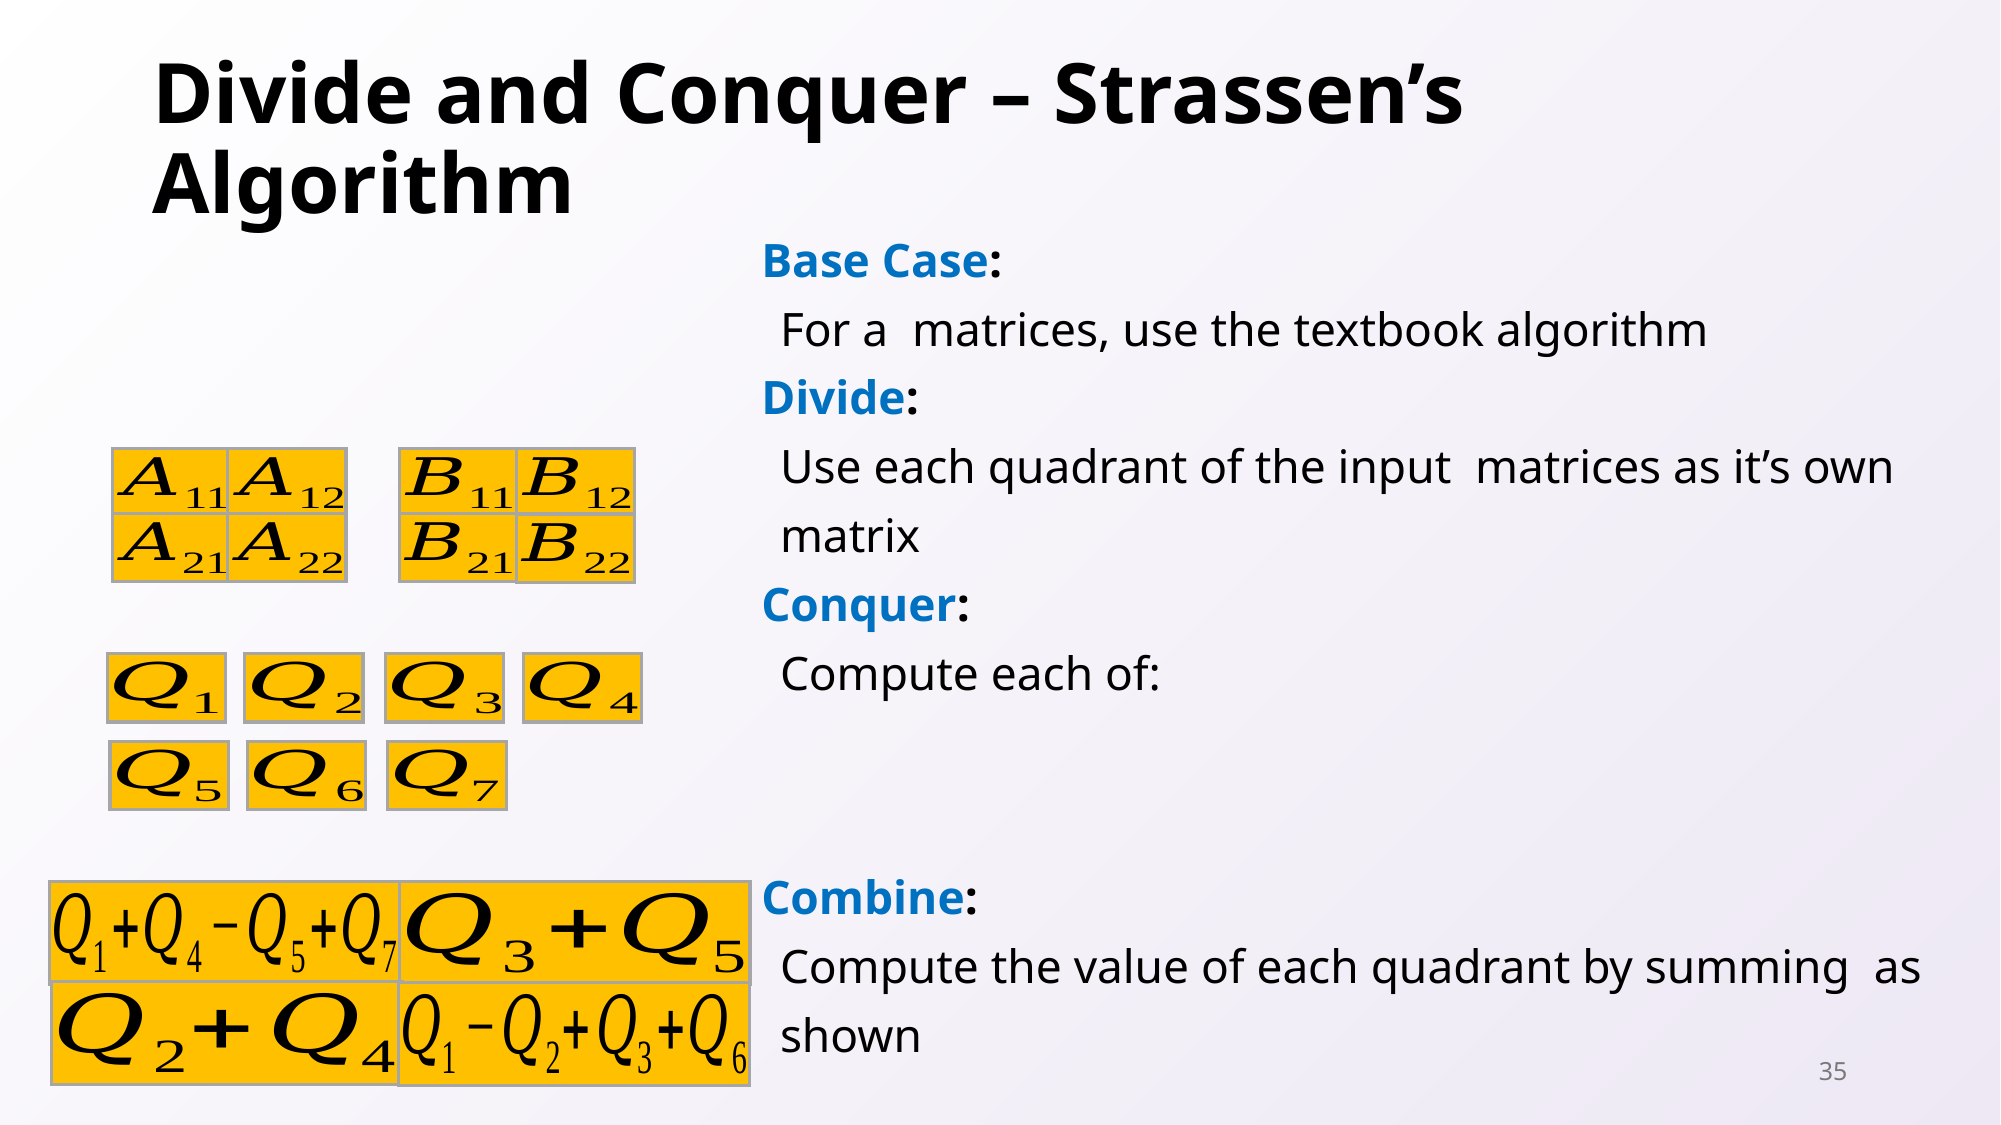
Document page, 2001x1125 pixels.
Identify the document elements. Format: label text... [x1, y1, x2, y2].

title Divide and Conquer – Strassen’s Algorithm [137, 59, 1863, 224]
slide_number 35 [1412, 1042, 1863, 1103]
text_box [400, 449, 634, 582]
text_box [50, 882, 749, 1085]
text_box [113, 449, 345, 581]
